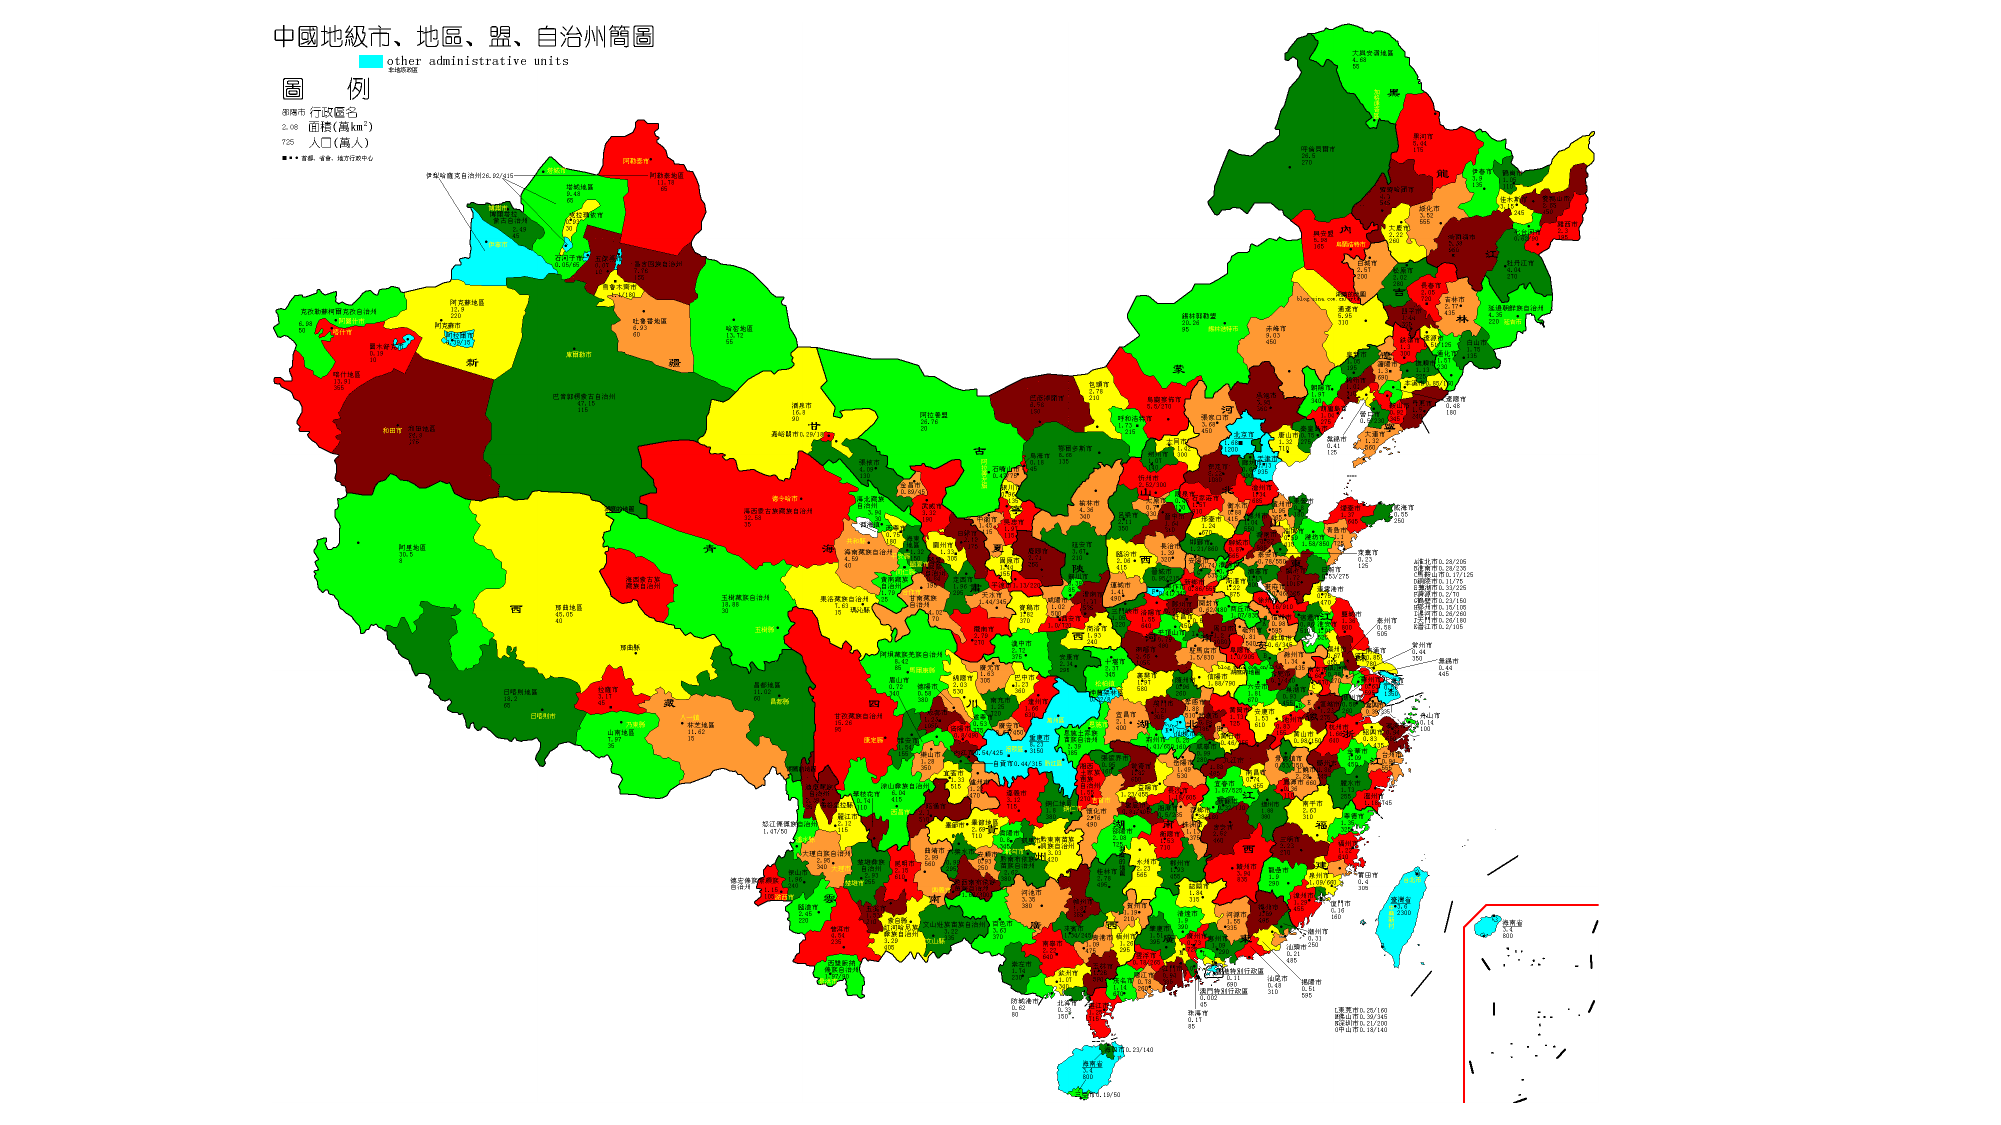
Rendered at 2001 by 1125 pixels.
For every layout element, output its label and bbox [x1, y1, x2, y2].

list [272, 22, 1599, 1103]
